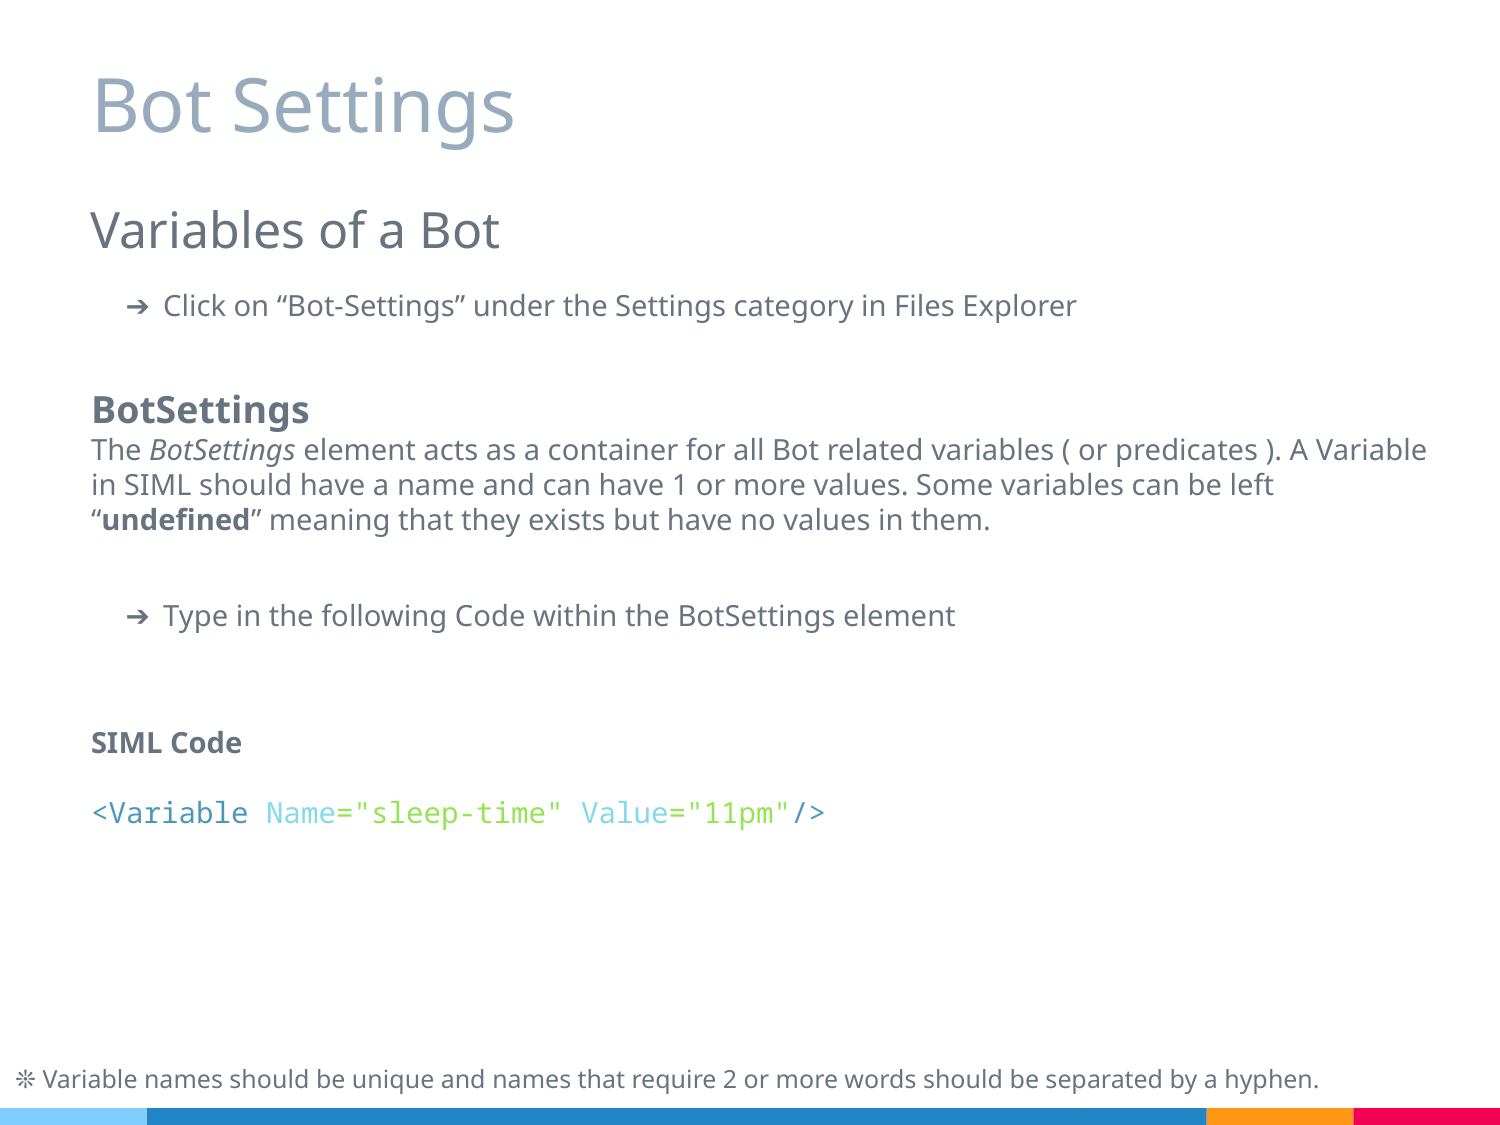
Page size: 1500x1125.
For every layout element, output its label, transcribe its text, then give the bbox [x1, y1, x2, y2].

text_box Type in the following Code within the BotSettings element [73, 603, 1427, 661]
text_box SIML Code <Variable Name="sleep-time" Value="11pm"/> [76, 759, 1452, 866]
text_box Variables of a Bot [75, 162, 1269, 293]
list BotSettings The BotSettings element acts as a container for all Bot related variables ( or predicates ). A Variable in SIML should have a name and can have 1 or more values. Some variables can be left “undefined” meaning that they exists but have no values in them. [75, 371, 1452, 604]
text_box Click on “Bot-Settings” under the Settings category in Files Explorer [73, 293, 1427, 352]
text_box ❊ Variable names should be unique and names that require 2 or more words should be separated by a hyphen. [0, 1054, 1426, 1103]
title Bot Settings [75, 41, 1137, 162]
